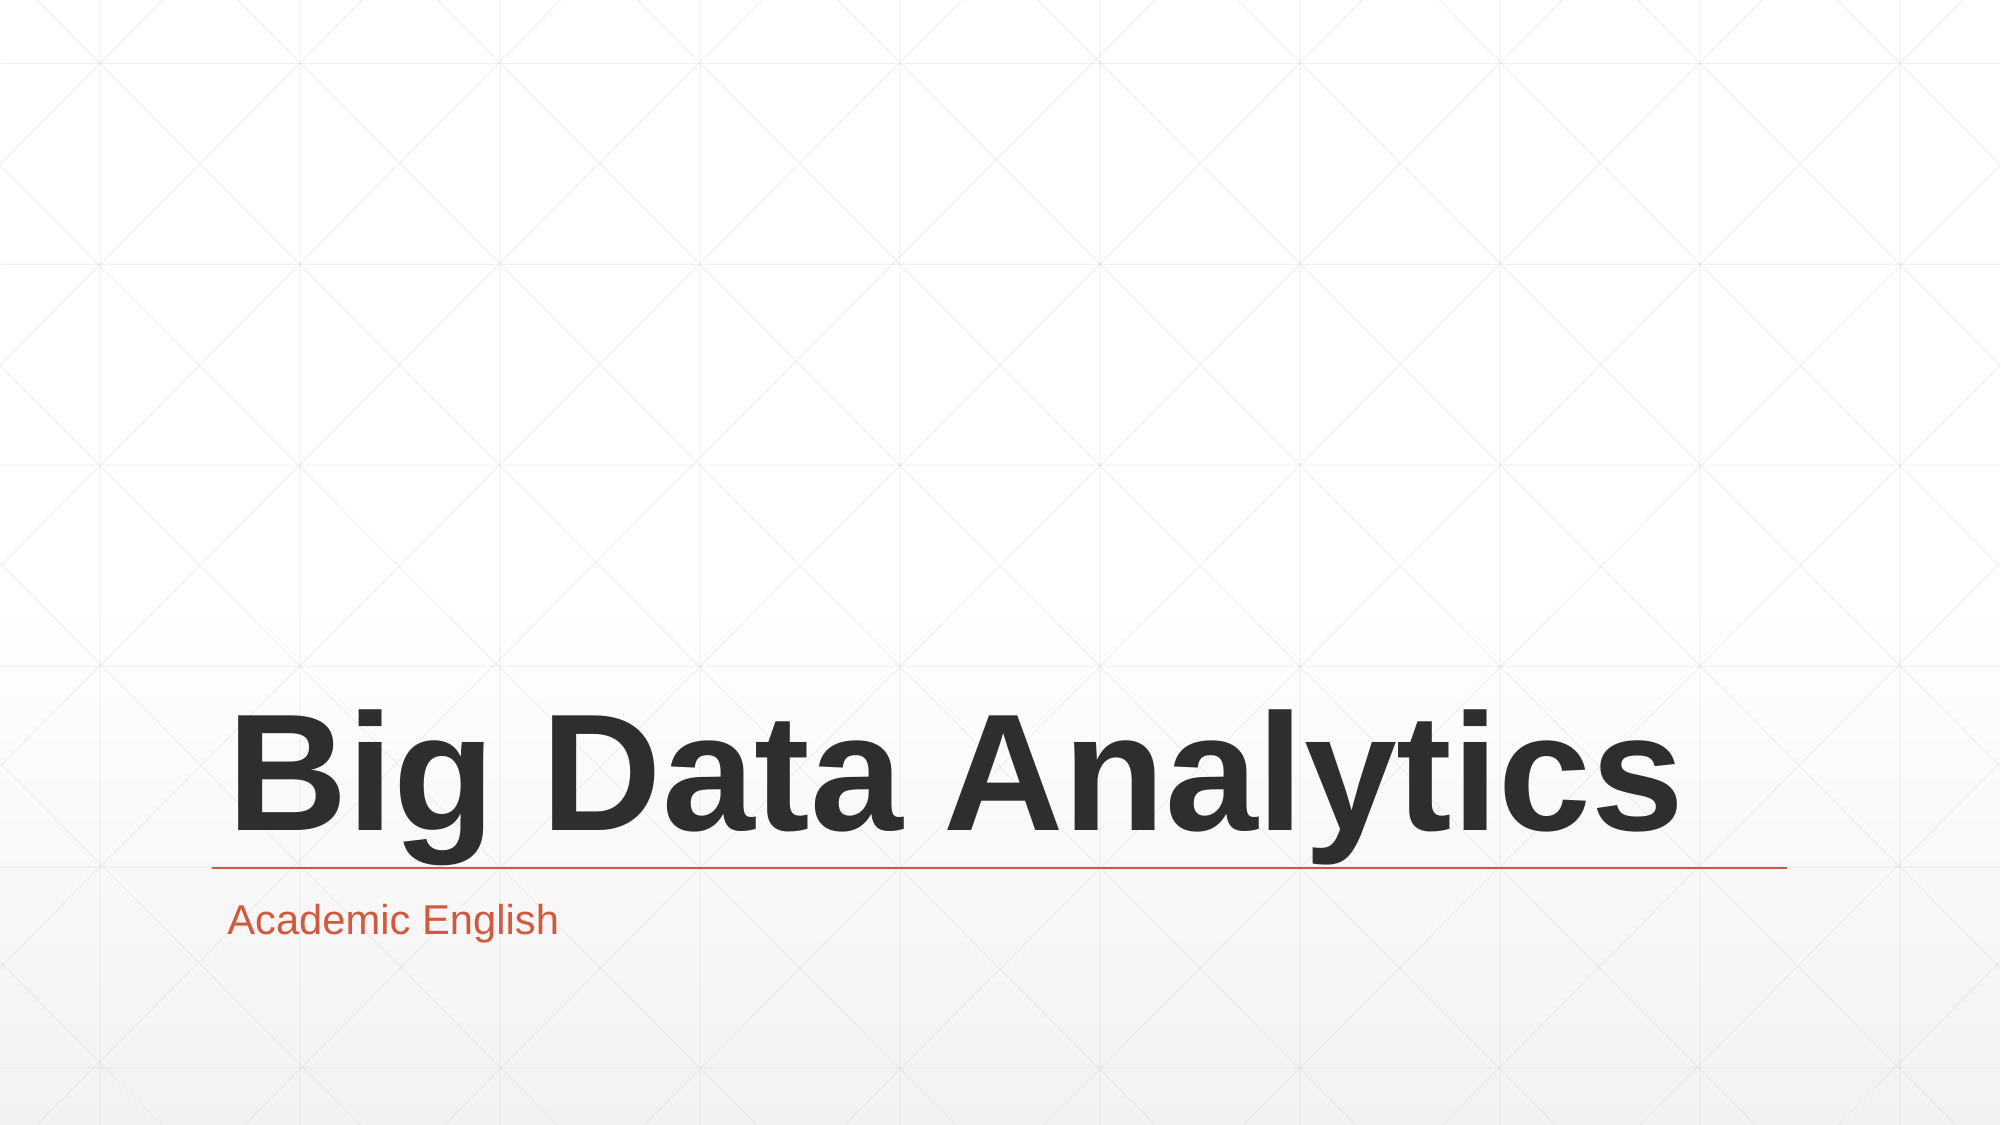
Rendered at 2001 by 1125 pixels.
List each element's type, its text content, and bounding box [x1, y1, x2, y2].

title Big Data Analytics [212, 313, 1788, 869]
subtitle Academic English [212, 891, 1788, 967]
